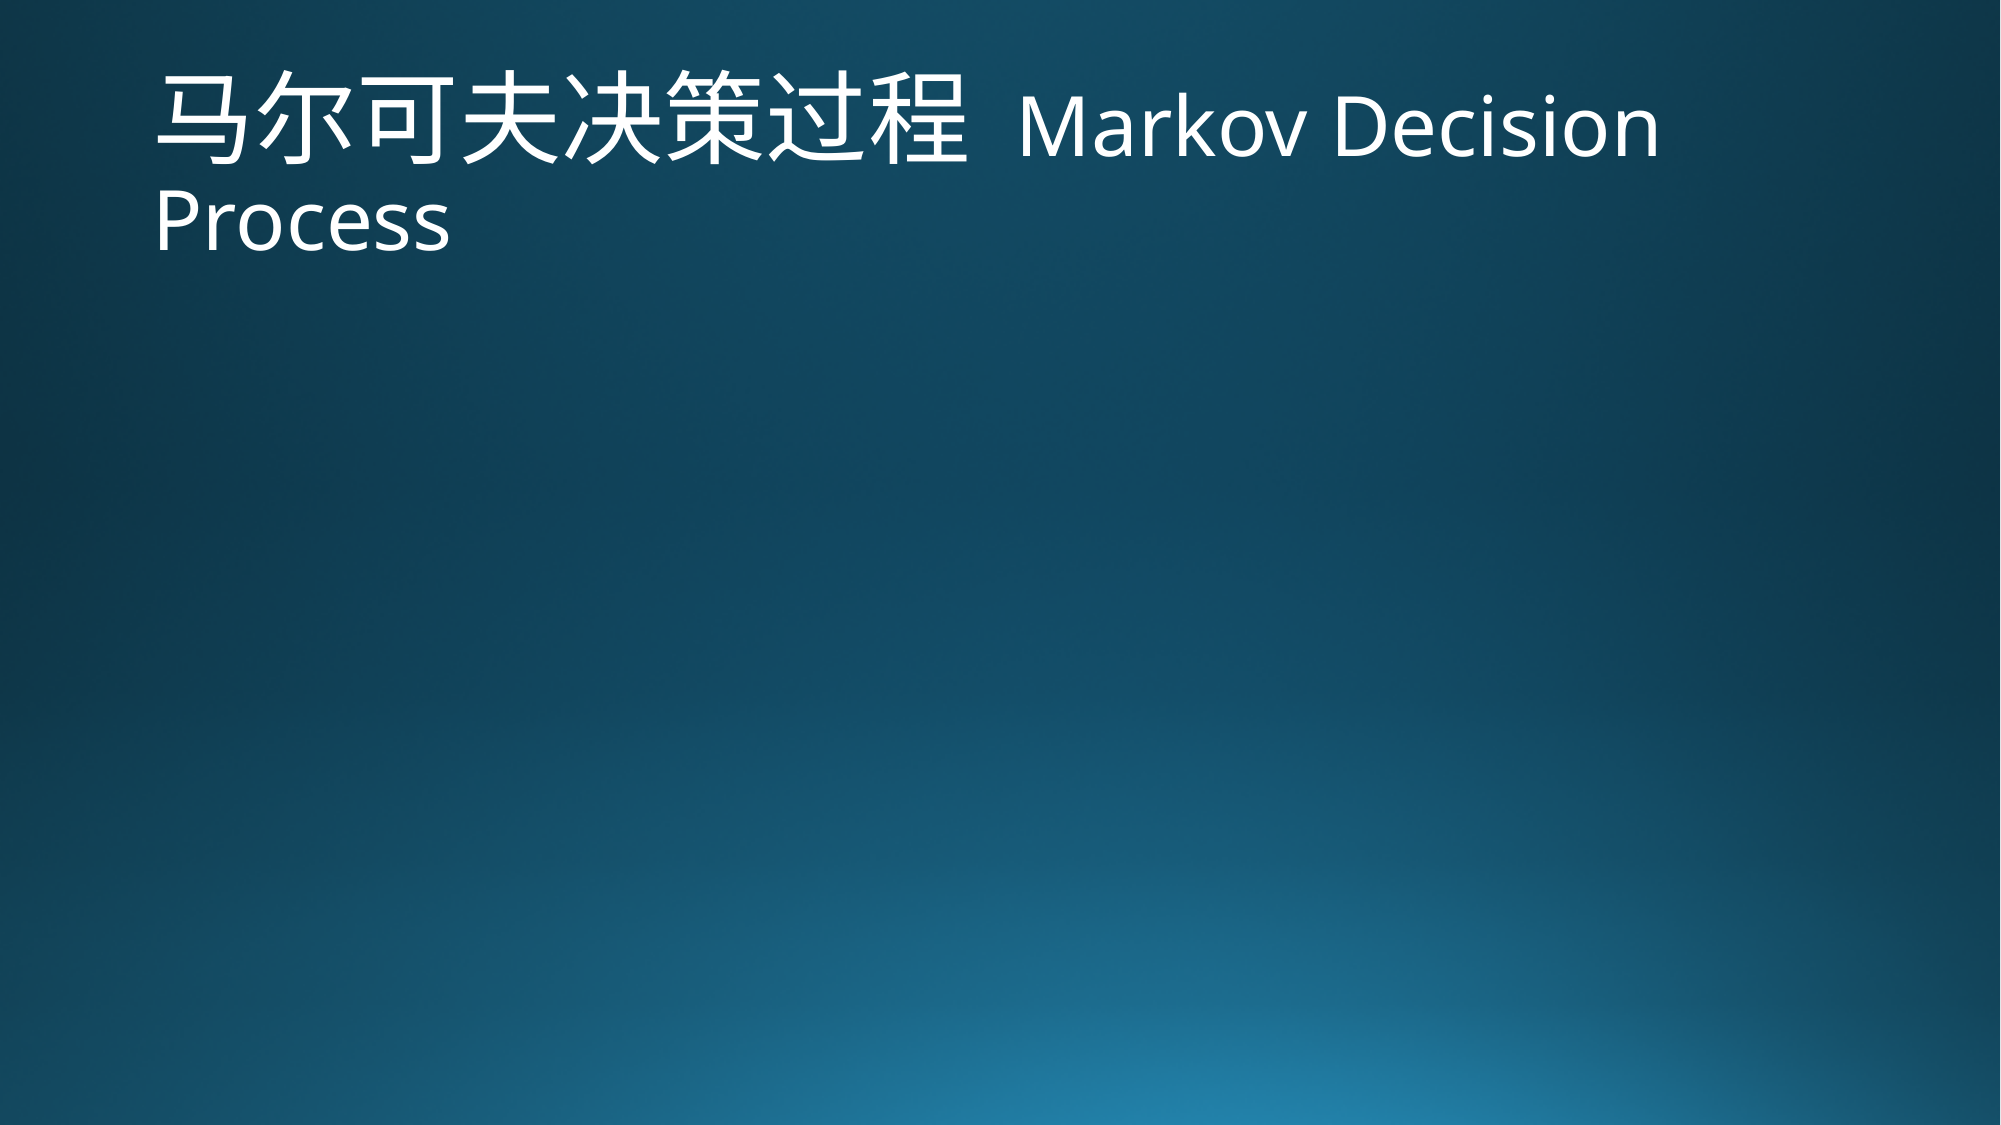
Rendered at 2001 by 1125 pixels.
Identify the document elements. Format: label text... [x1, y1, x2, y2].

picture [0, 0, 2001, 1125]
title 马尔可夫决策过程 Markov Decision Process [137, 59, 1863, 278]
